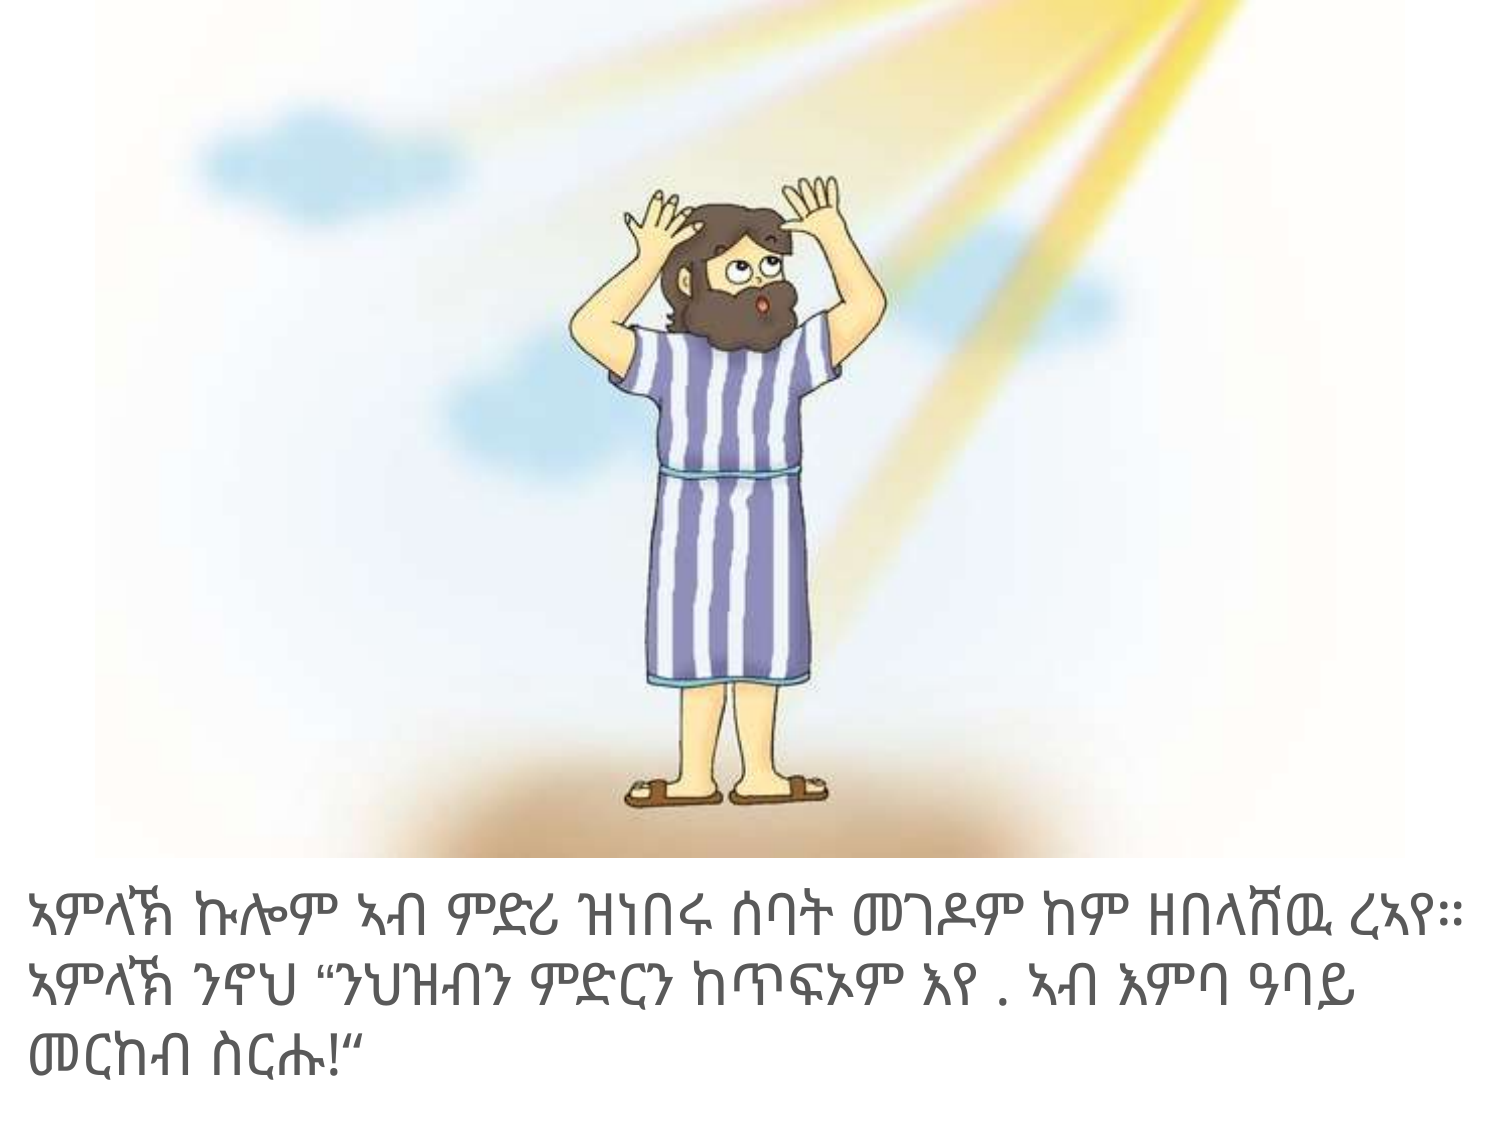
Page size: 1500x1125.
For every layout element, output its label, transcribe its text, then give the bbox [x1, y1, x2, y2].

picture [94, 0, 1405, 858]
text_box ኣምላኽ ኩሎም ኣብ ምድሪ ዝነበሩ ሰባት መገዶም ከም ዘበላሸዉ ረኣየ። ኣምላኽ ንኖህ “ንህዝብን ምድርን ከጥፍኦም እየ . ኣብ እምባ ዓባይ መርከብ ስርሑ!“ [11, 869, 1483, 1095]
